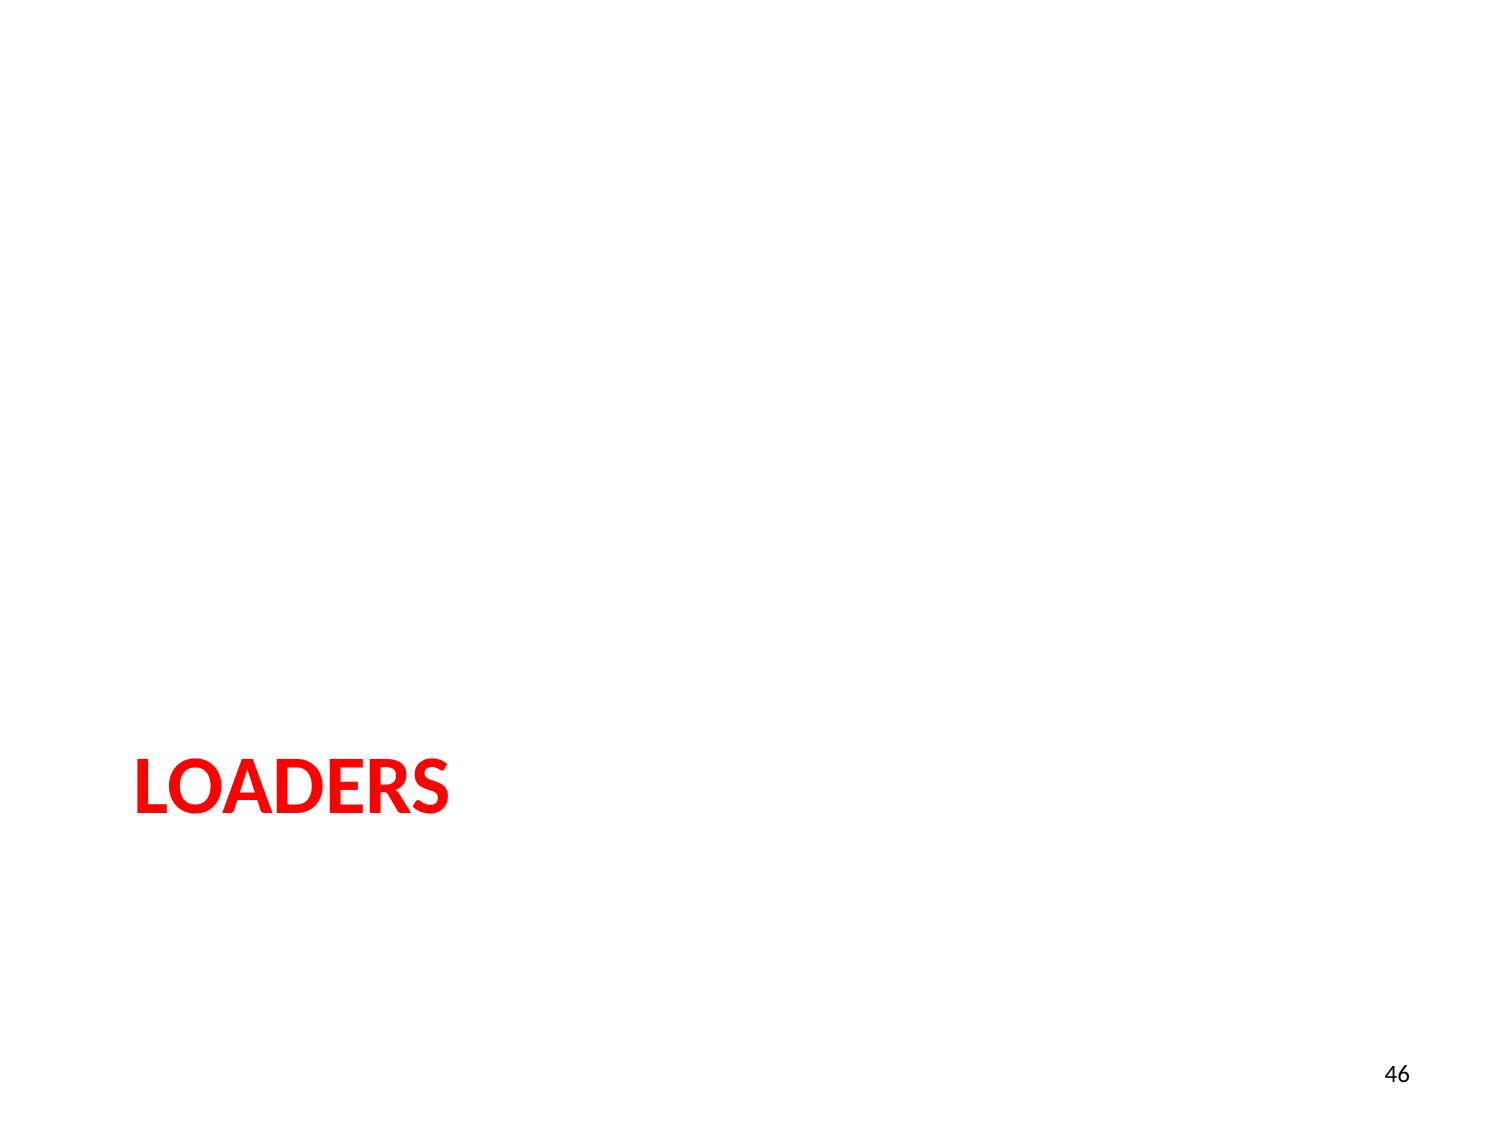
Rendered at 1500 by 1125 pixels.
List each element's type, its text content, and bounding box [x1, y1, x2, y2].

slide_number 46 [1074, 1042, 1425, 1103]
title LOADERS [118, 722, 1394, 947]
